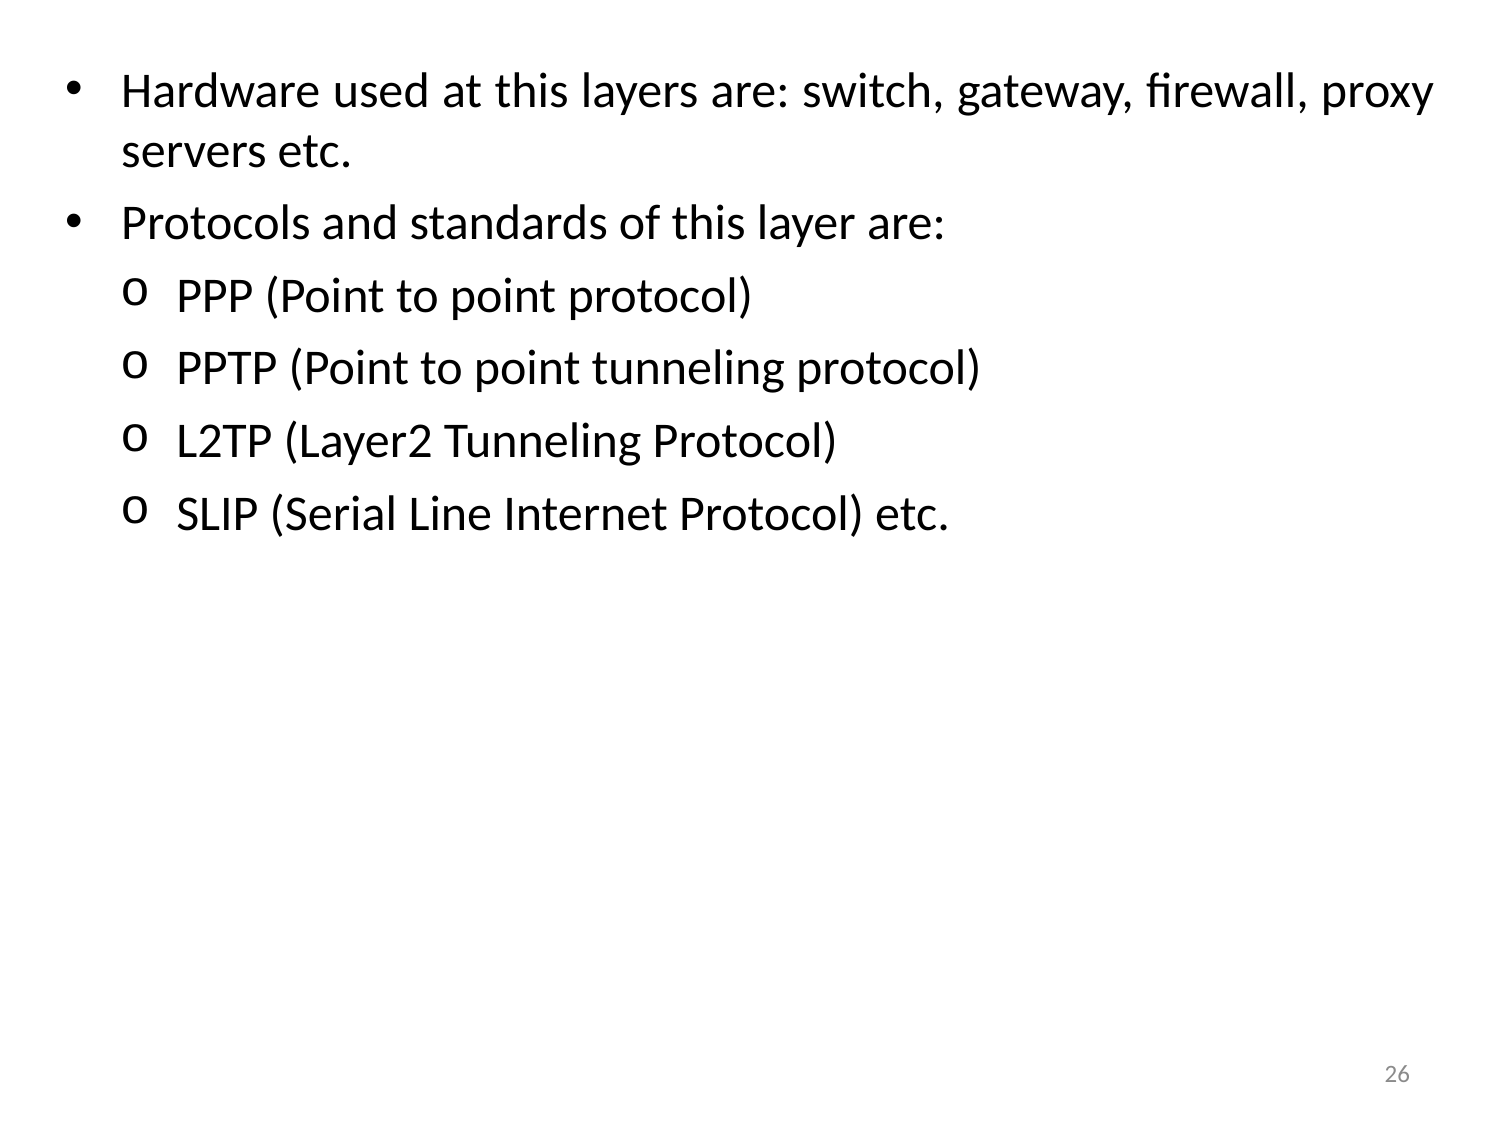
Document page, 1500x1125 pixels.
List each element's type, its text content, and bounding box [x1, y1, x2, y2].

slide_number 26 [1074, 1042, 1425, 1103]
list Hardware used at this layers are: switch, gateway, firewall, proxy servers etc. Protocols and standards of this layer are: PPP (Point to point protocol) PPTP (Point to point tunneling protocol) L2TP (Layer2 Tunneling Protocol) SLIP (Serial Line Internet Protocol) etc. [50, 50, 1450, 1088]
